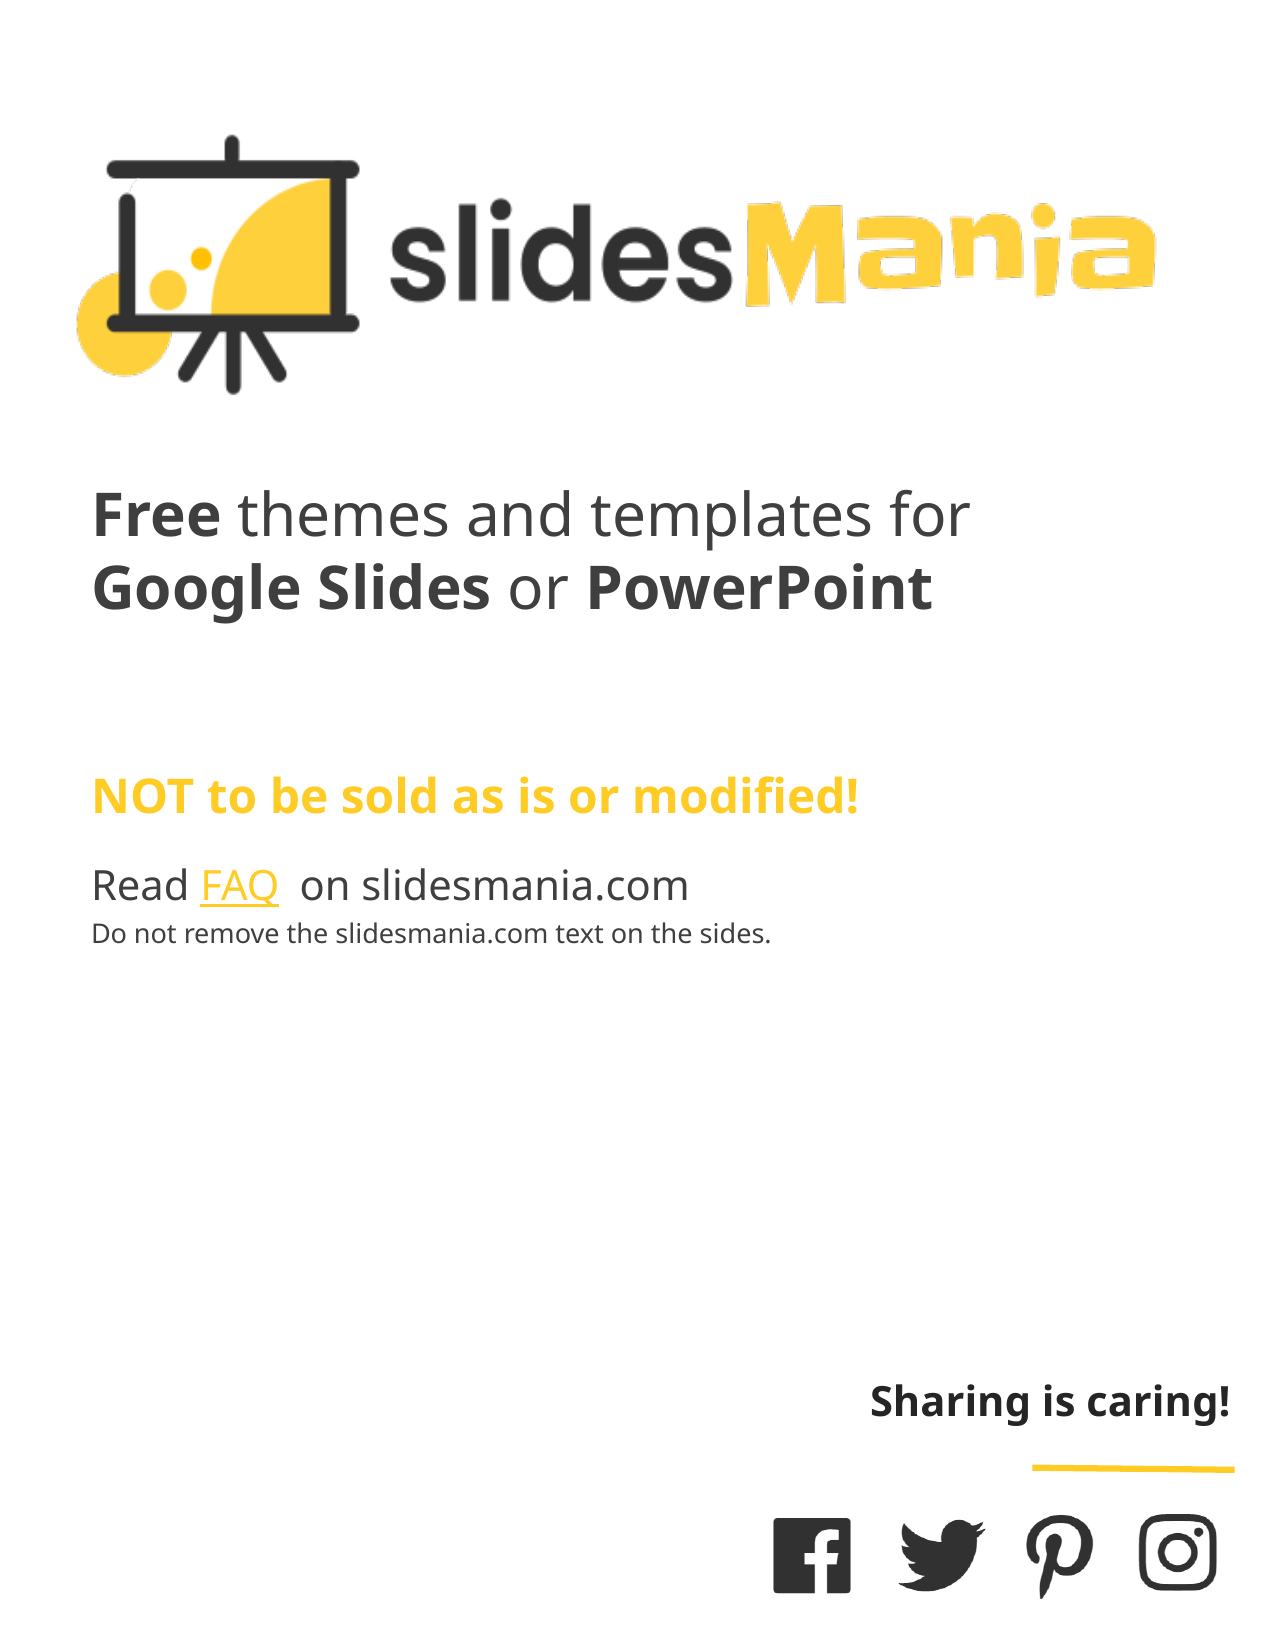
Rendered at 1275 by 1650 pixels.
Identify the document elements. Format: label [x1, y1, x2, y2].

picture [1008, 1501, 1110, 1604]
picture [753, 1502, 871, 1607]
picture [1119, 1502, 1235, 1602]
picture [881, 1502, 998, 1607]
picture [16, 80, 1261, 421]
